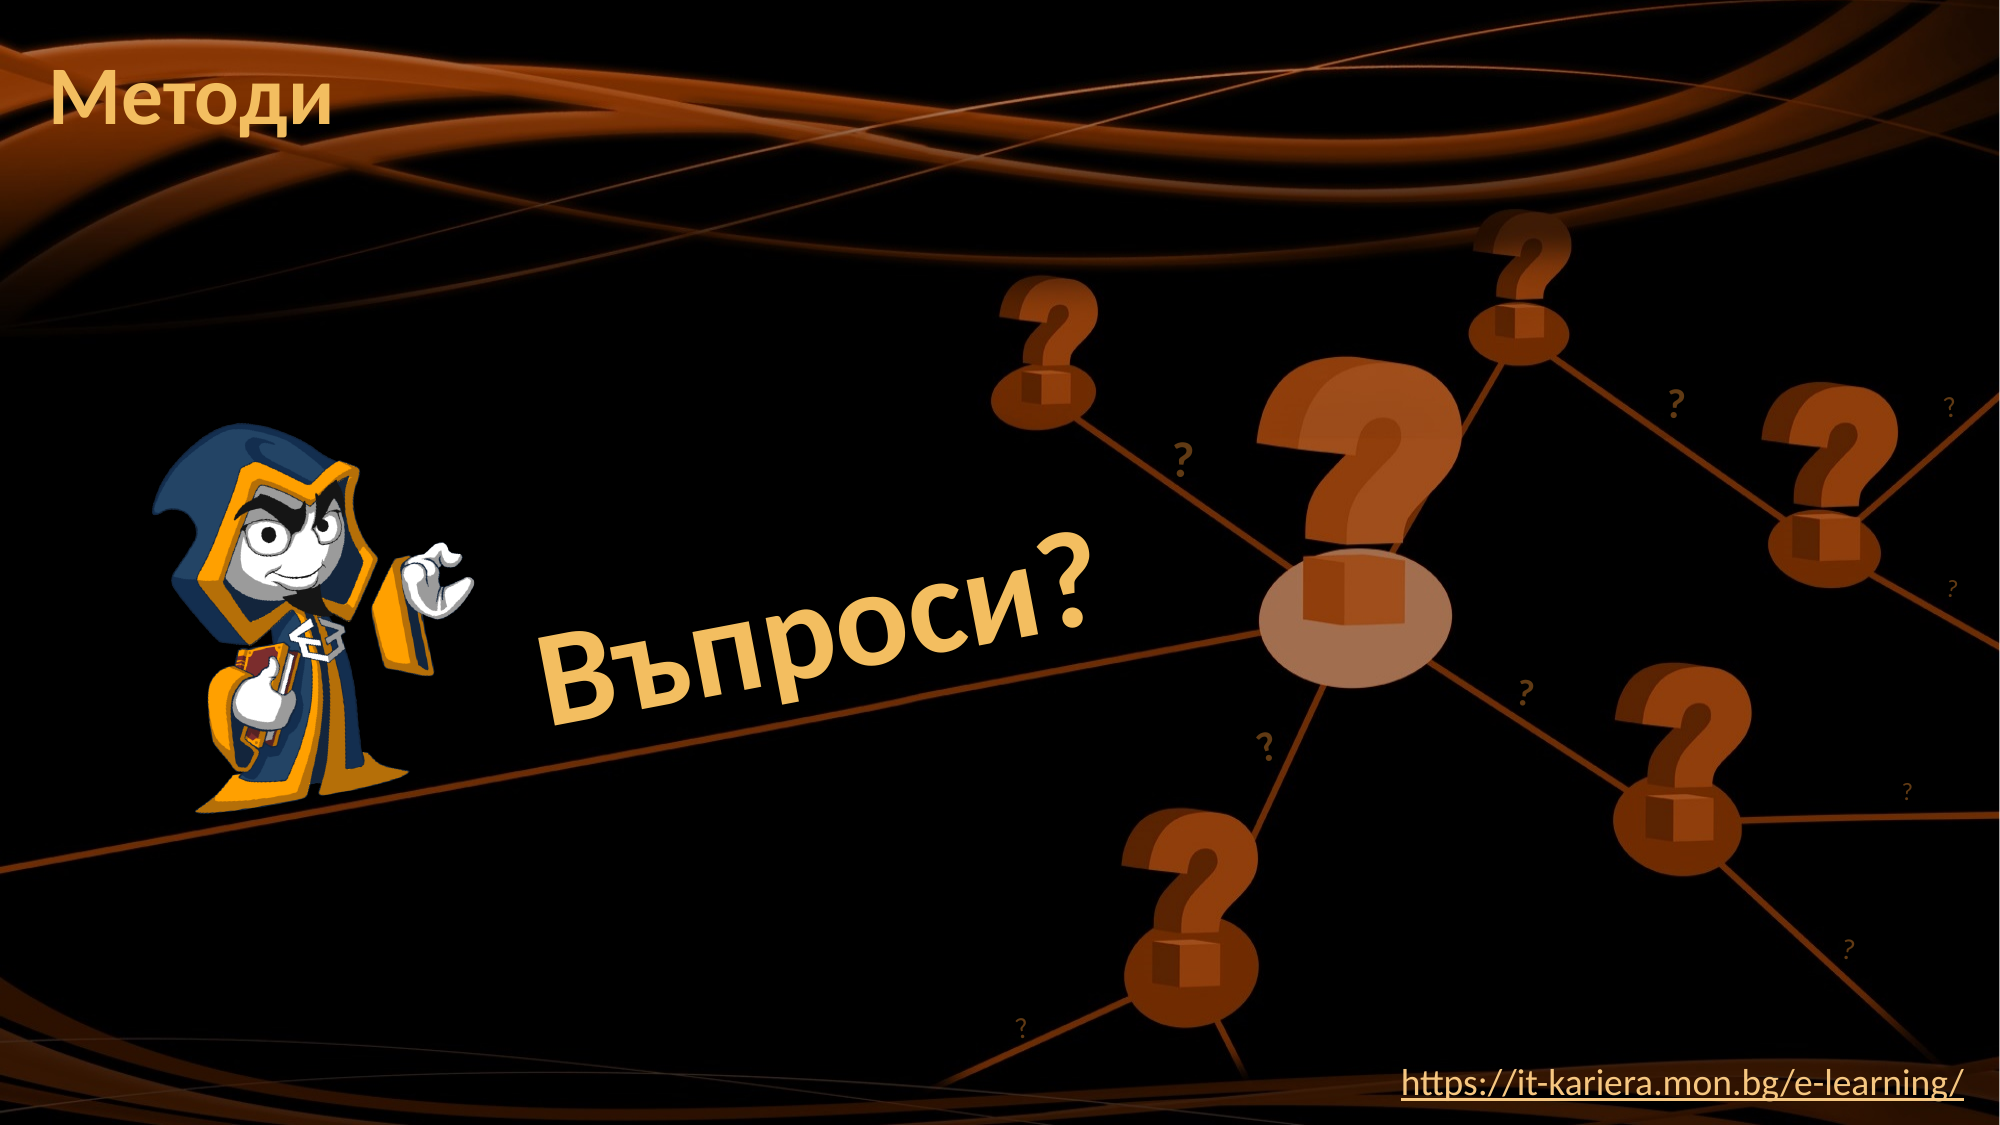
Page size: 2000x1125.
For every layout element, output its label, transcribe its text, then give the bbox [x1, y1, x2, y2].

list https://it-kariera.mon.bg/e-learning/ [250, 1050, 1971, 1110]
title Методи [30, 6, 1602, 189]
picture [0, 0, 2000, 1125]
